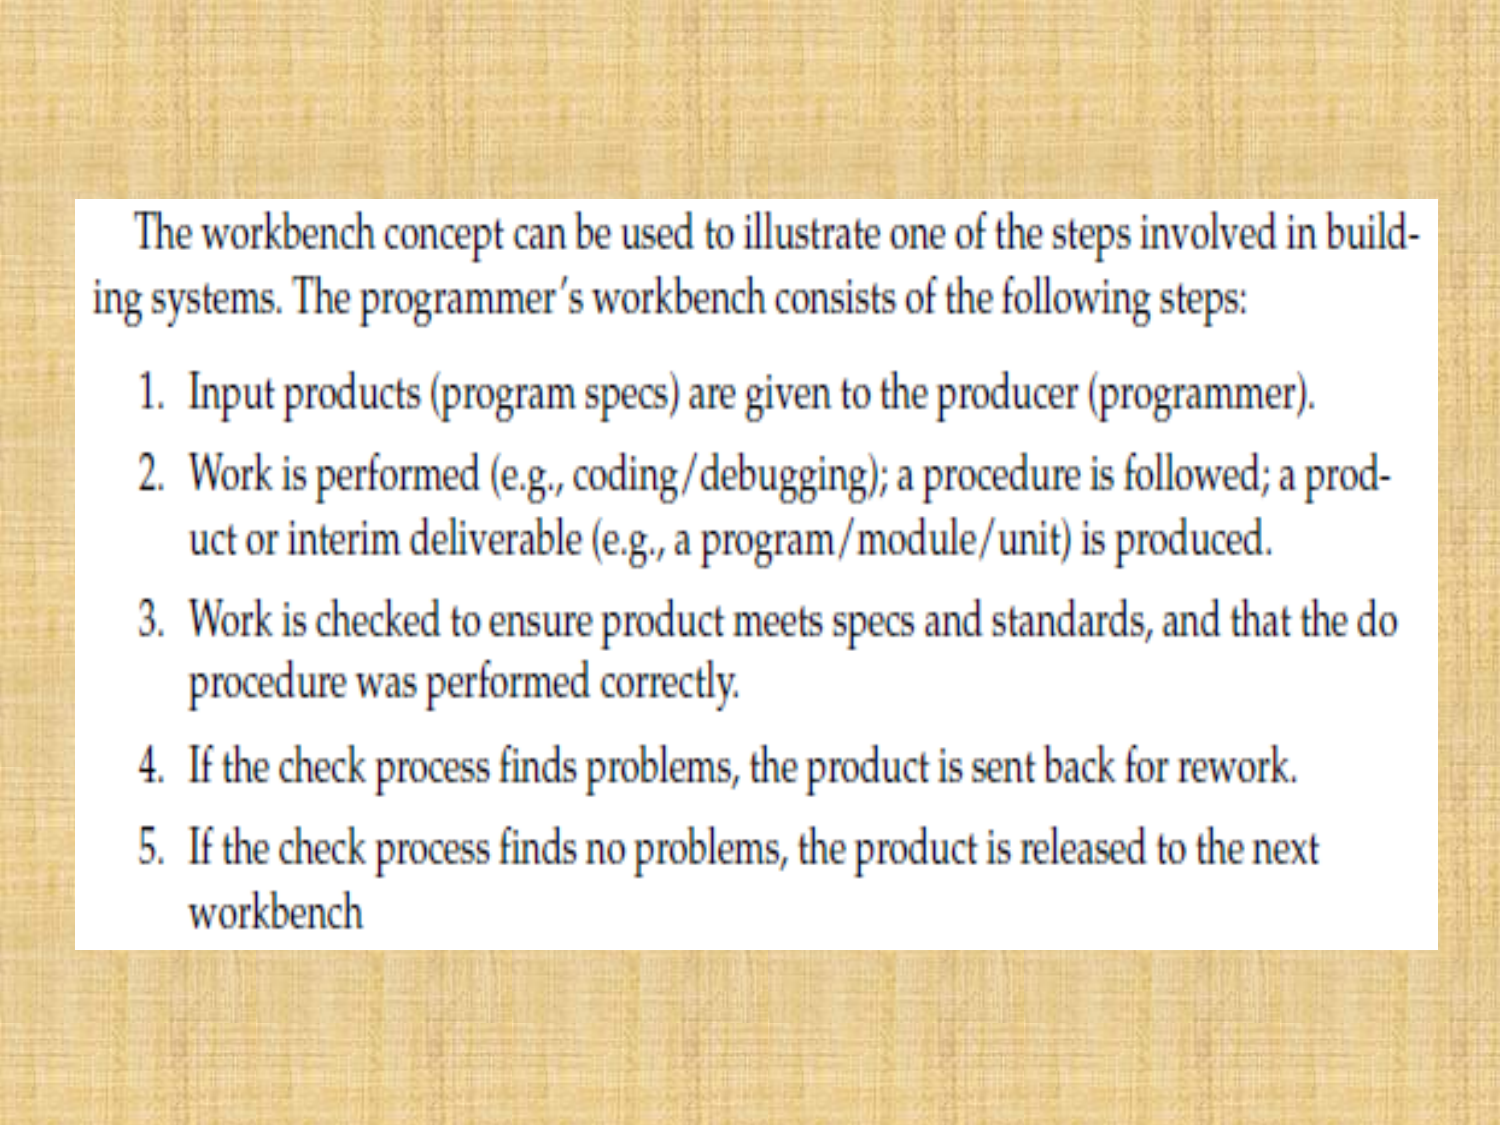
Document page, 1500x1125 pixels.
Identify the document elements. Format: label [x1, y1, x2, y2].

picture [0, 0, 1500, 1125]
list [74, 199, 1438, 951]
